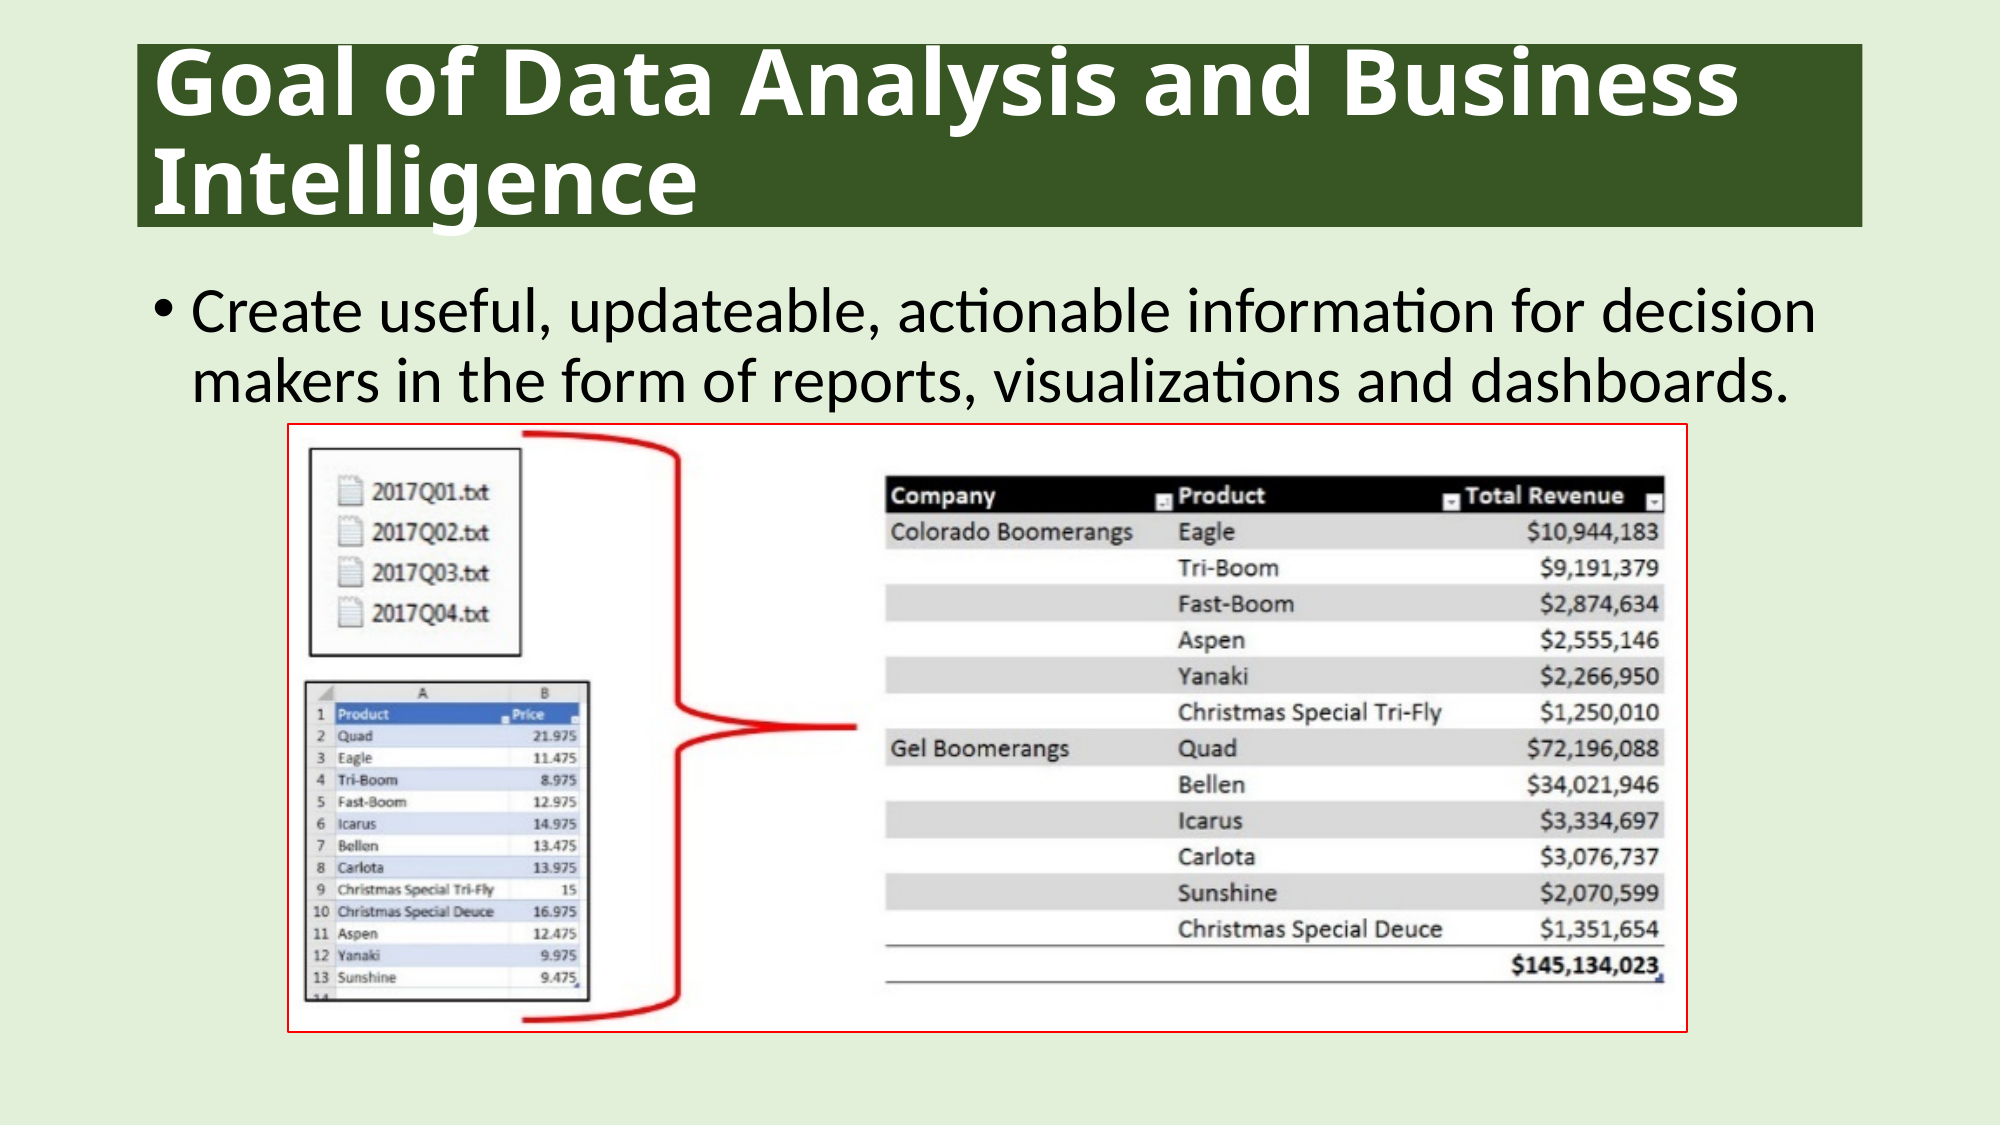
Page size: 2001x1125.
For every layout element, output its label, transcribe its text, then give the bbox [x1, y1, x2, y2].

picture [288, 424, 1687, 1032]
list Create useful, updateable, actionable information for decision makers in the form of reports, visualizations and dashboards. [137, 268, 1863, 425]
title Goal of Data Analysis and Business Intelligence [137, 44, 1863, 227]
